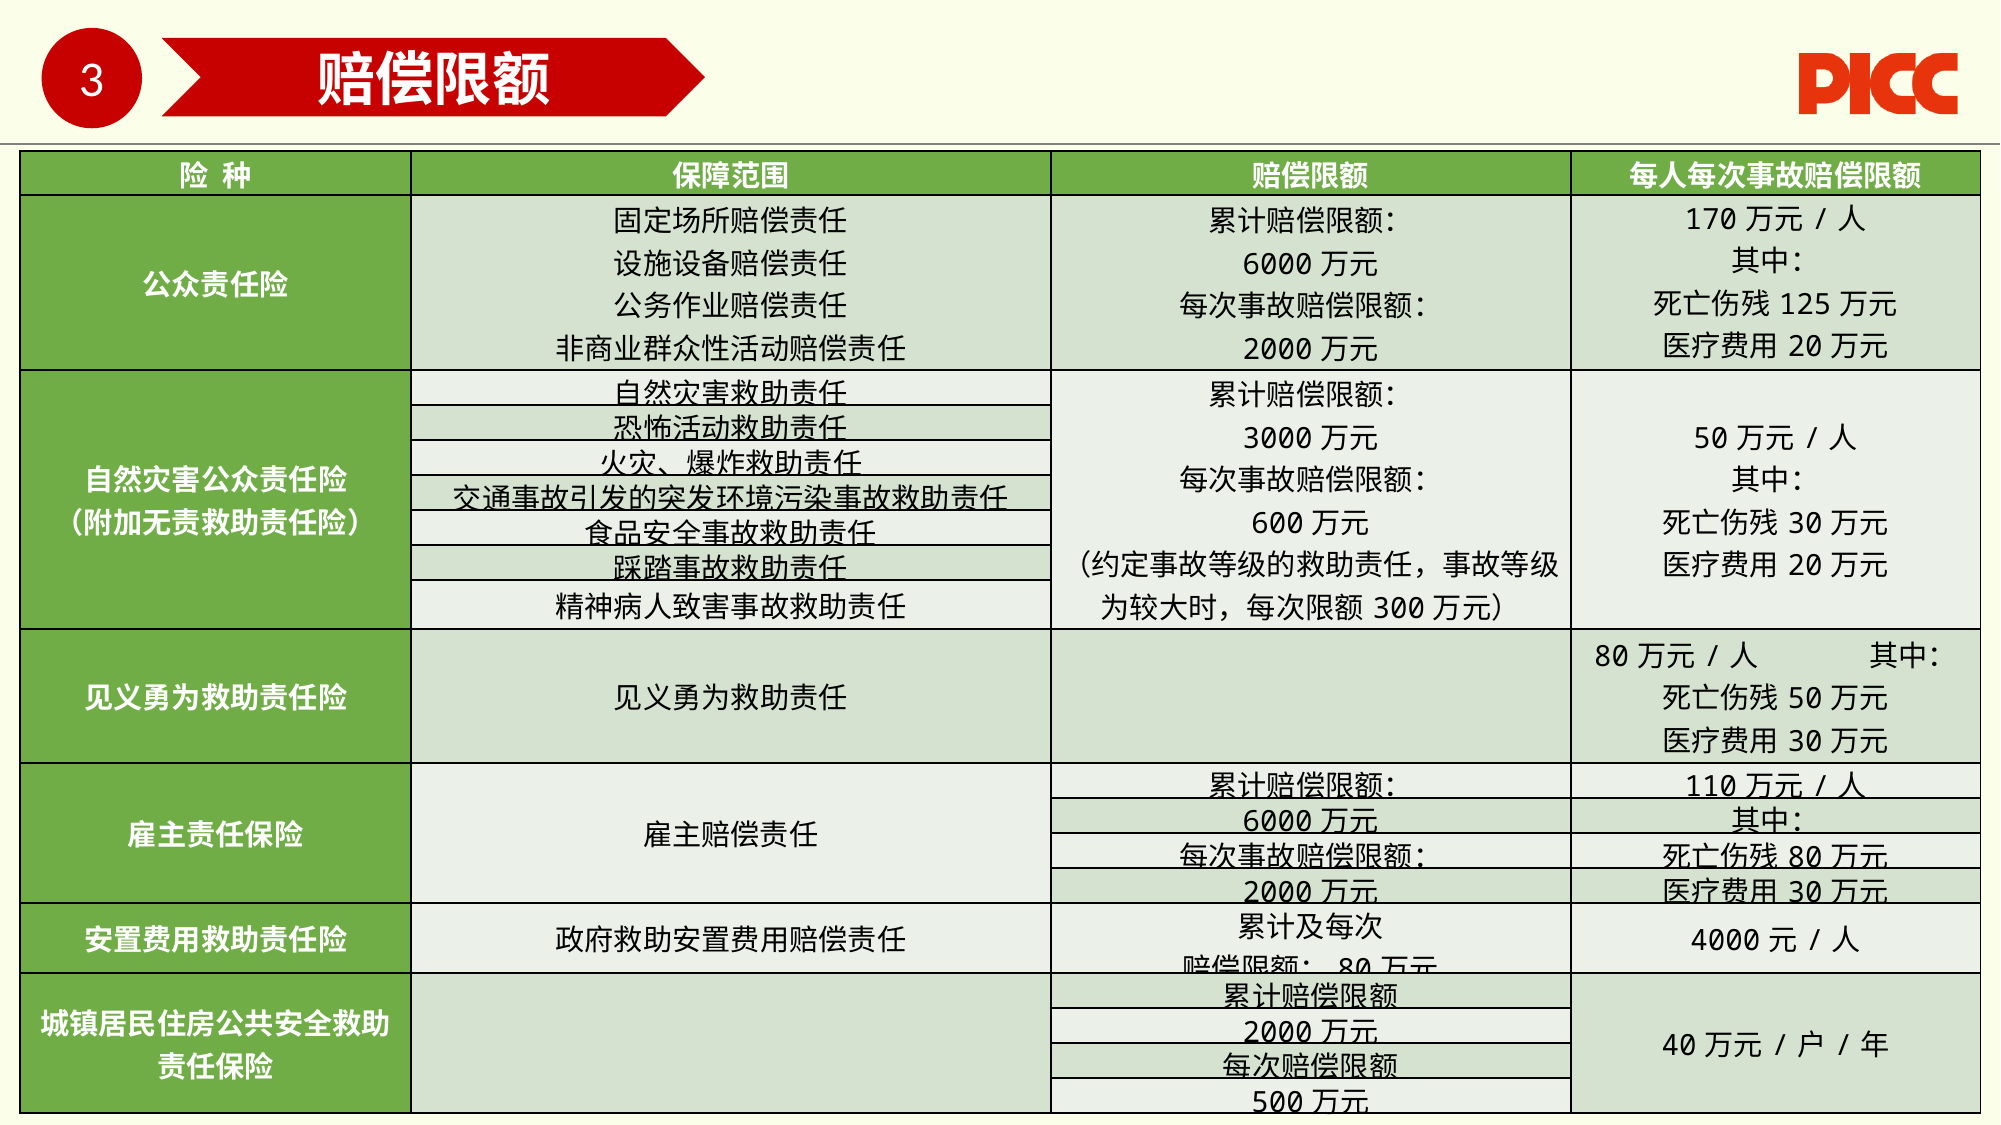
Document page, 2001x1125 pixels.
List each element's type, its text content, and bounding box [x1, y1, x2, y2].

table_cell 4000元/人 [1572, 904, 1980, 972]
table_cell 见义勇为救助责任 [412, 630, 1050, 762]
table_cell 恐怖活动救助责任 [412, 406, 1050, 439]
table_cell 其中： [1572, 799, 1980, 832]
table_cell 安置费用救助责任险 [21, 904, 410, 972]
table_cell [1052, 630, 1570, 762]
table_cell 40万元/户/年 [1572, 974, 1980, 1112]
table_cell 累计赔偿限额： [1052, 764, 1570, 797]
text_box 3 [63, 38, 119, 114]
table_cell 每次赔偿限额 [1052, 1044, 1570, 1077]
table_cell 交通事故引发的突发环境污染事故救助责任 [412, 476, 1050, 509]
table_header 保障范围 [412, 152, 1050, 194]
table_cell 170万元/人 其中： 死亡伤残125万元 医疗费用20万元 财产损失25万元 [1572, 196, 1980, 369]
table_cell 6000万元 [1052, 799, 1570, 832]
table_cell 110万元/人 [1572, 764, 1980, 797]
table_cell 50万元/人 其中： 死亡伤残30万元 医疗费用20万元 [1572, 371, 1980, 628]
table_cell 城镇居民住房公共安全救助责任保险 [21, 974, 410, 1112]
text_box 赔偿限额 [161, 37, 705, 117]
table_cell [412, 974, 1050, 1112]
text_box [40, 26, 144, 130]
table_header 赔偿限额 [1052, 152, 1570, 194]
table_cell 雇主责任保险 [21, 764, 410, 902]
table_cell 自然灾害救助责任 [412, 371, 1050, 404]
table_cell 踩踏事故救助责任 [412, 546, 1050, 579]
table_cell 2000万元 [1052, 869, 1570, 902]
table_cell 累计赔偿限额 [1052, 974, 1570, 1007]
table_cell 死亡伤残80万元 [1572, 834, 1980, 867]
picture [1791, 47, 1964, 121]
table_cell 每次事故赔偿限额： [1052, 834, 1570, 867]
table_cell 食品安全事故救助责任 [412, 511, 1050, 544]
table_cell 医疗费用30万元 [1572, 869, 1980, 902]
table_cell 累计及每次 赔偿限额：80万元 [1052, 904, 1570, 972]
table_header 每人每次事故赔偿限额 [1572, 152, 1980, 194]
table_cell 累计赔偿限额： 6000万元 每次事故赔偿限额： 2000万元 [1052, 196, 1570, 369]
table_header 险 种 [21, 152, 410, 194]
table_cell 自然灾害公众责任险 （附加无责救助责任险） [21, 371, 410, 628]
table_cell 精神病人致害事故救助责任 [412, 581, 1050, 628]
table_cell 火灾、爆炸救助责任 [412, 441, 1050, 474]
table_cell 80万元/人 其中： 死亡伤残50万元 医疗费用30万元 [1572, 630, 1980, 762]
table_cell 见义勇为救助责任险 [21, 630, 410, 762]
table_cell 2000万元 [1052, 1009, 1570, 1042]
table_cell 累计赔偿限额： 3000万元 每次事故赔偿限额： 600万元 （约定事故等级的救助责任，事故等级为较大时，每次限额300万元） [1052, 371, 1570, 628]
table_cell 公众责任险 [21, 196, 410, 369]
table_cell 政府救助安置费用赔偿责任 [412, 904, 1050, 972]
table_cell 500万元 [1052, 1079, 1570, 1112]
table_cell 雇主赔偿责任 [412, 764, 1050, 902]
table_cell 固定场所赔偿责任 设施设备赔偿责任 公务作业赔偿责任 非商业群众性活动赔偿责任 [412, 196, 1050, 369]
